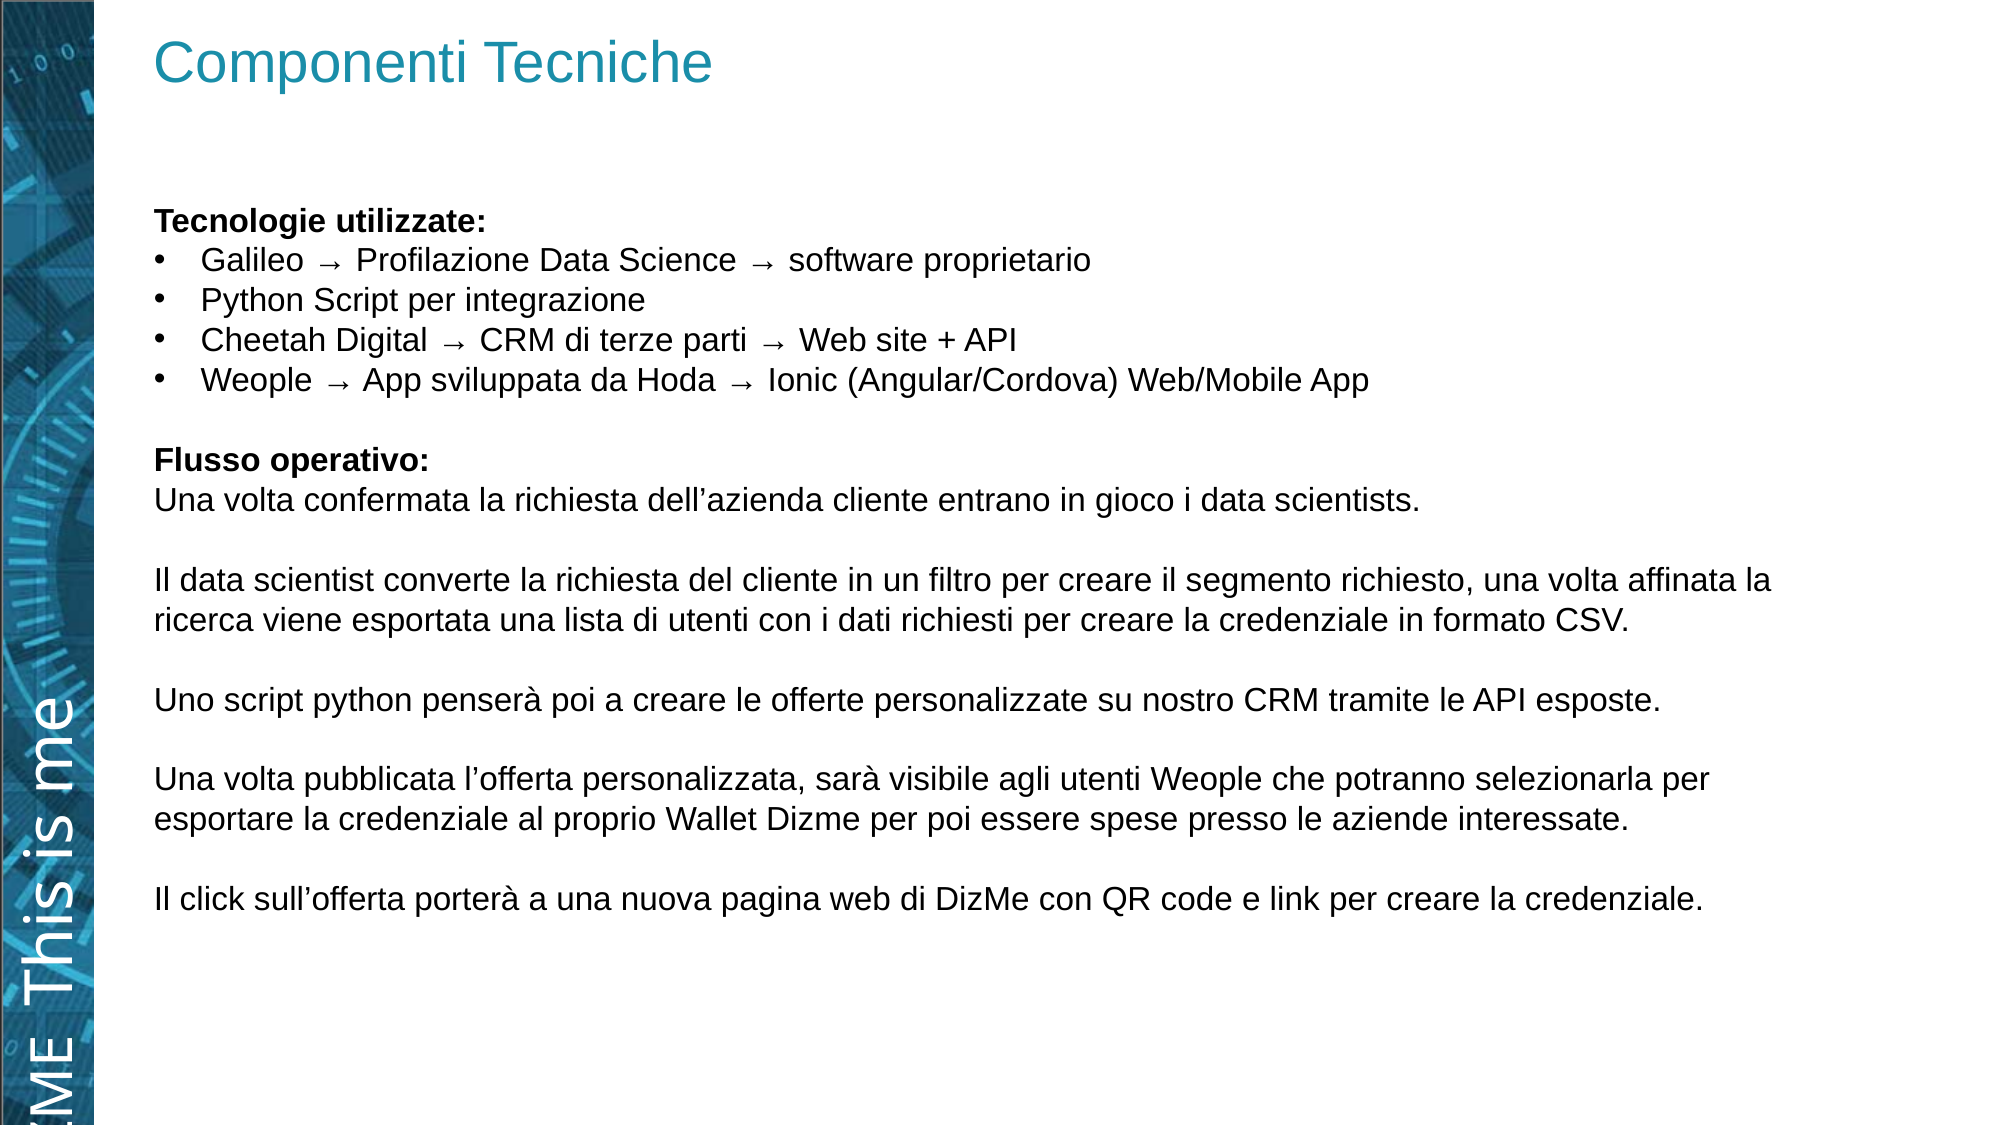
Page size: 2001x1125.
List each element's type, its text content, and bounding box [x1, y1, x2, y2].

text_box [0, 0, 94, 1125]
text_box Tecnologie utilizzate: Galileo → Profilazione Data Science → software proprietario Python Script per integrazione Cheetah Digital → CRM di terze parti → Web site + API Weople → App sviluppata da Hoda → Ionic (Angular/Cordova) Web/Mobile App Flusso operativo: Una volta confermata la richiesta dell’azienda cliente entrano in gioco i data scientists. Il data scientist converte la richiesta del cliente in un filtro per creare il segmento richiesto, una volta affinata la ricerca viene esportata una lista di utenti con i dati richiesti per creare la credenziale in formato CSV. Uno script python penserà poi a creare le offerte personalizzate su nostro CRM tramite le API esposte. Una volta pubblicata l’offerta personalizzata, sarà visibile agli utenti Weople che potranno selezionarla per esportare la credenziale al proprio Wallet Dizme per poi essere spese presso le aziende interessate. Il click sull’offerta porterà a una nuova pagina web di DizMe con QR code e link per creare la credenziale. [139, 191, 1871, 925]
text_box Componenti Tecniche [139, 24, 1617, 99]
